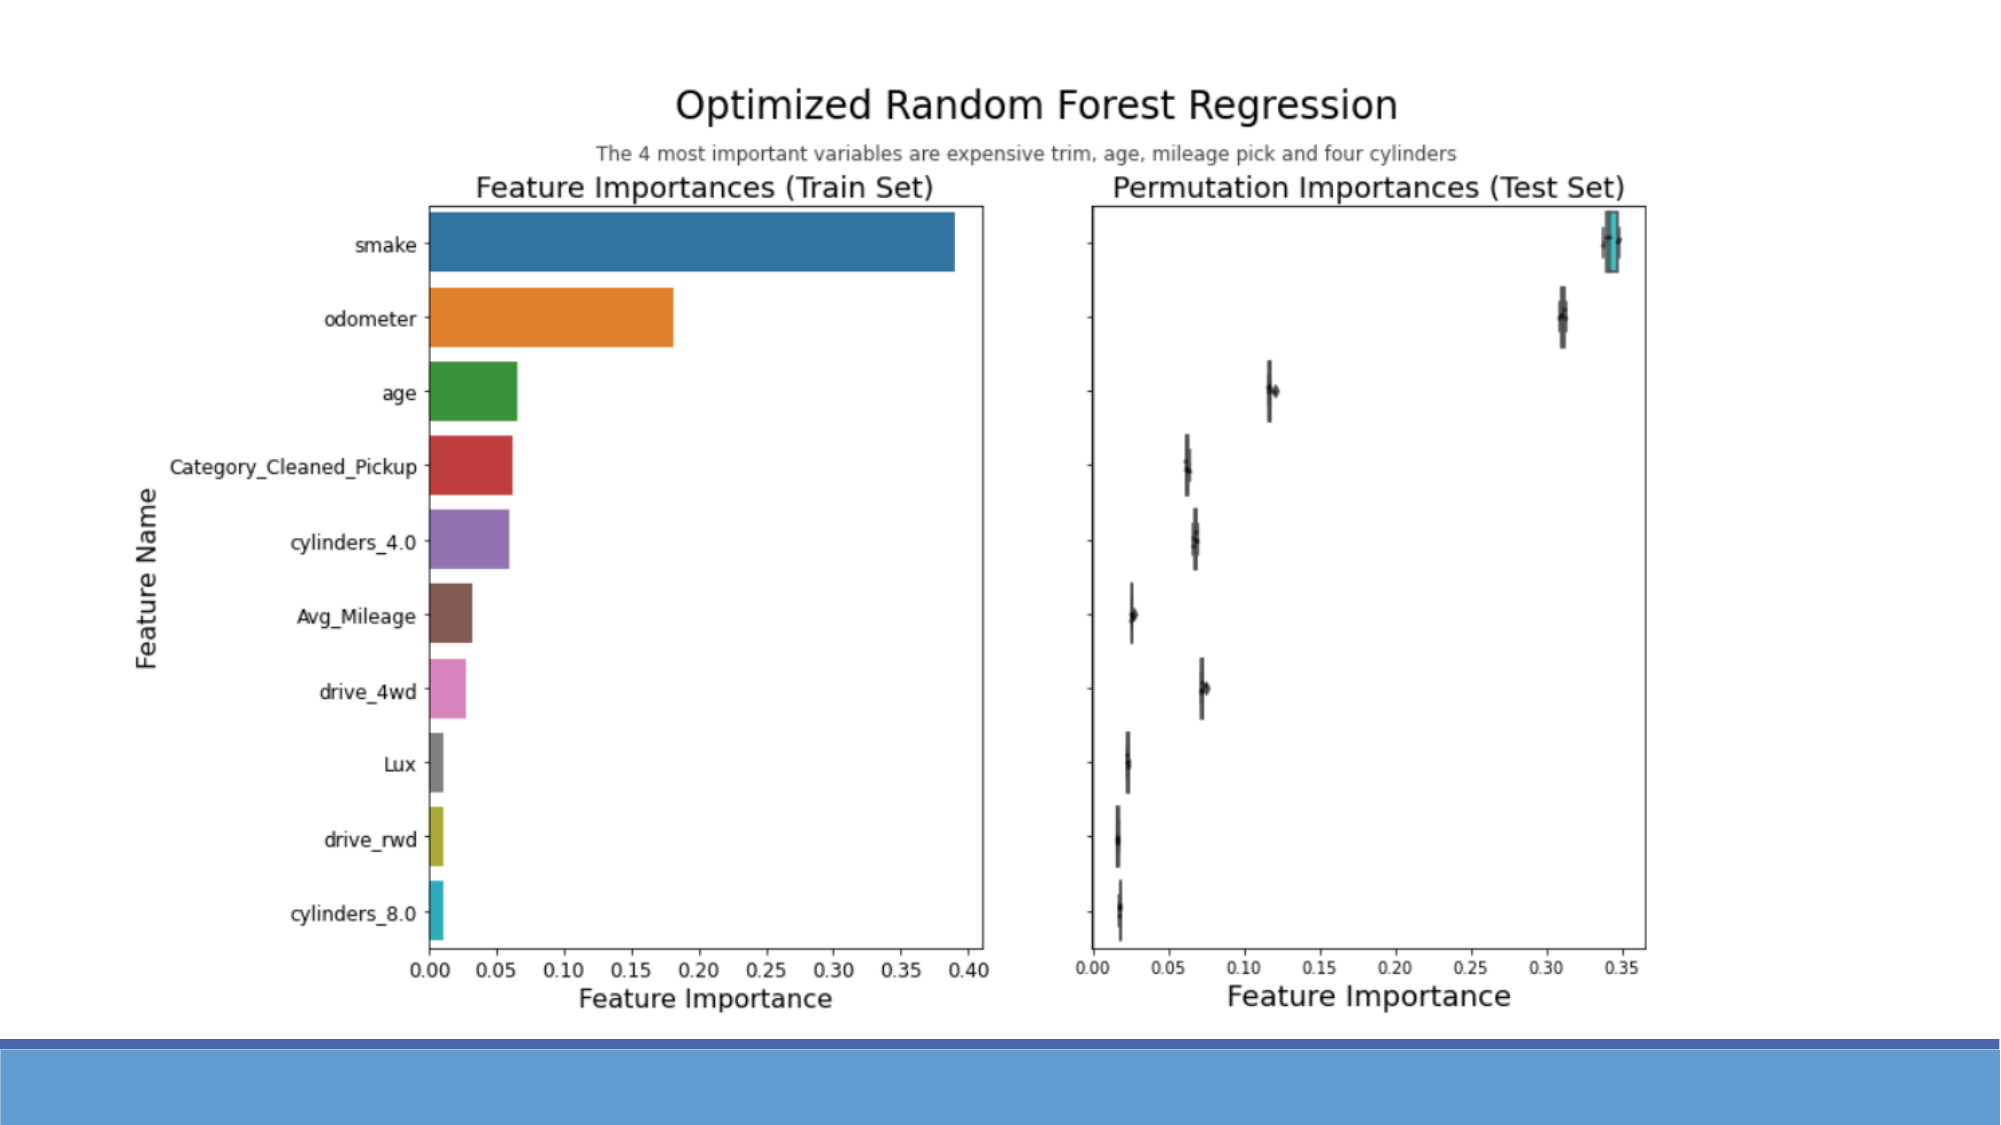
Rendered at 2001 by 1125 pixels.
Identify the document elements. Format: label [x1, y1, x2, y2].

picture [64, 83, 1655, 1018]
